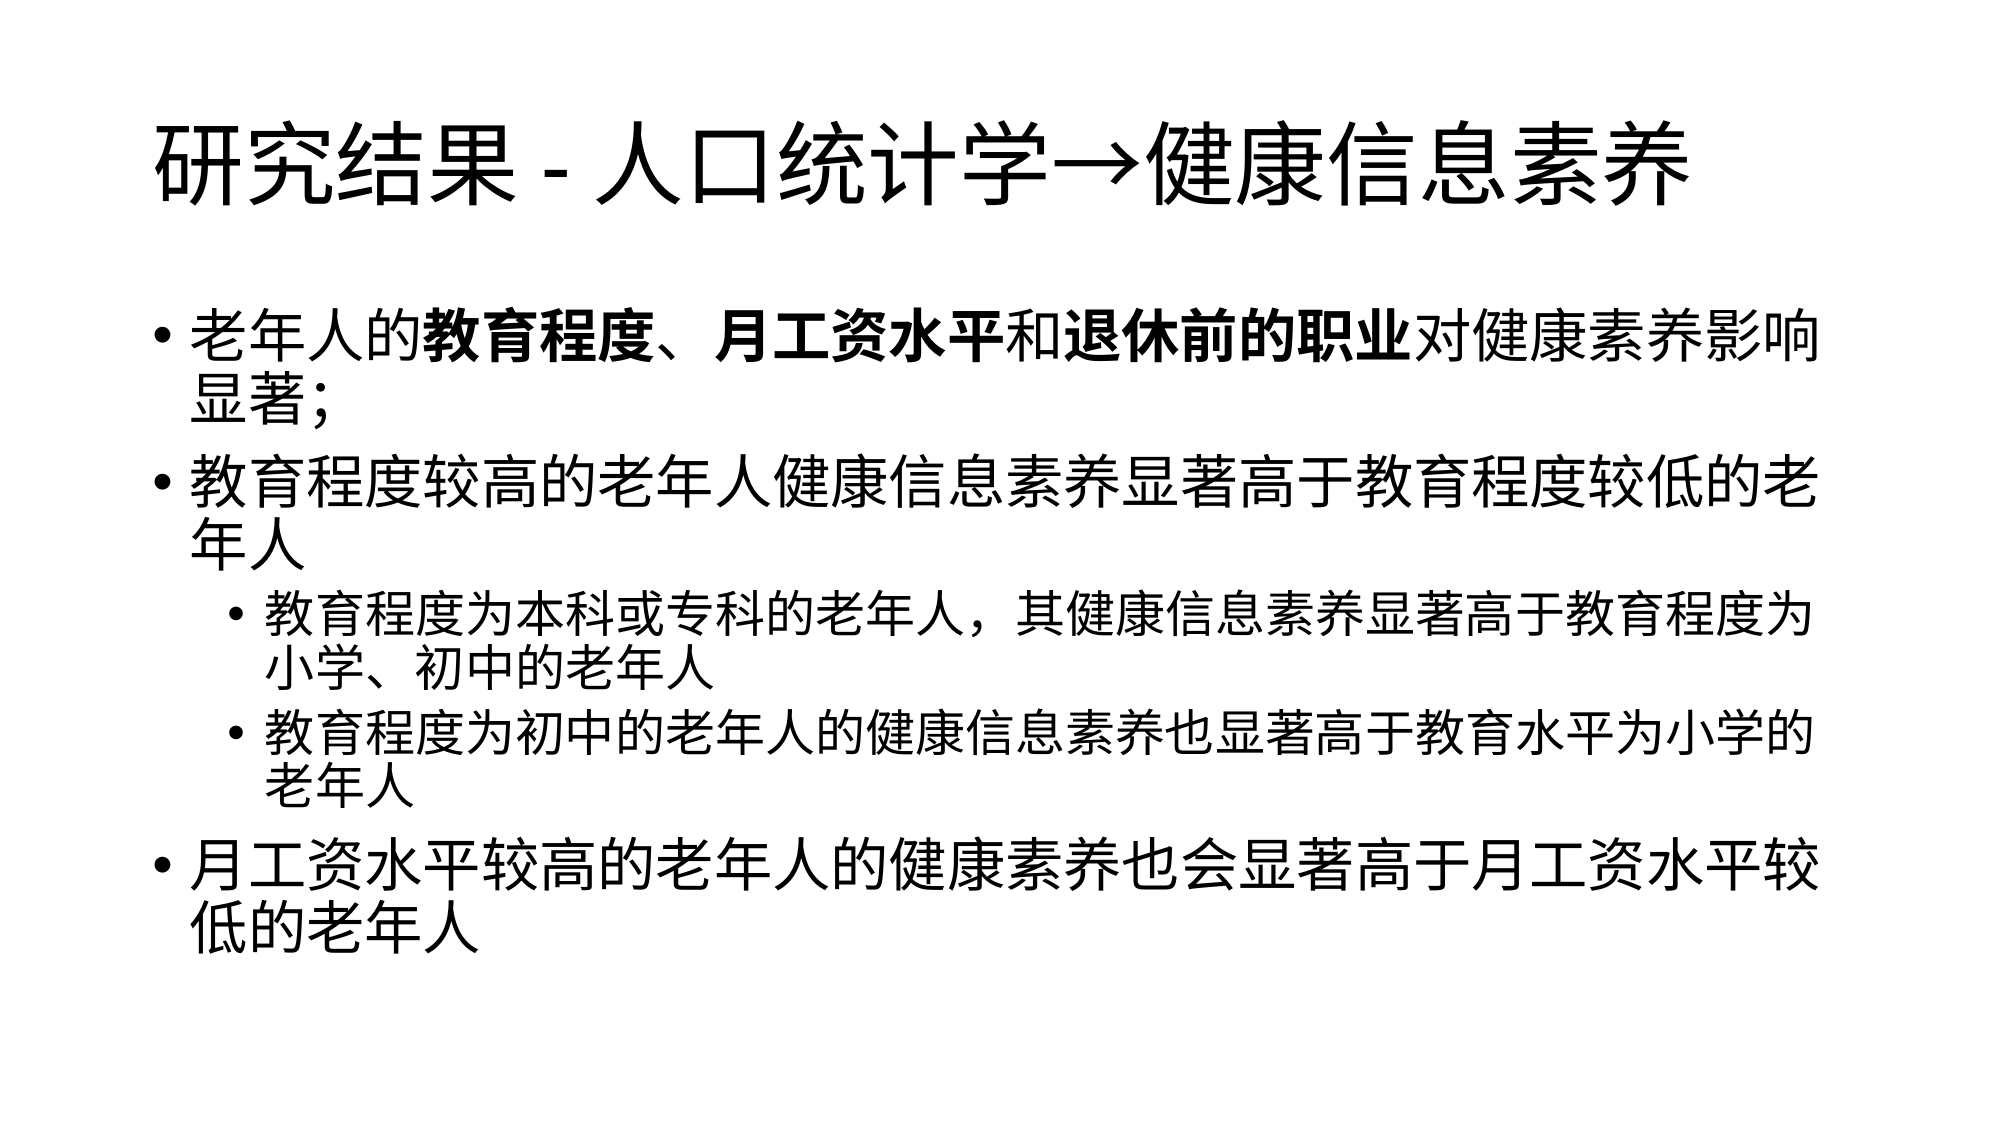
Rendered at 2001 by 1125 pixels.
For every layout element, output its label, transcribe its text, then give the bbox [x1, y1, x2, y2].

list 老年人的教育程度、月工资水平和退休前的职业对健康素养影响显著； 教育程度较高的老年人健康信息素养显著高于教育程度较低的老年人 教育程度为本科或专科的老年人，其健康信息素养显著高于教育程度为小学、初中的老年人 教育程度为初中的老年人的健康信息素养也显著高于教育水平为小学的老年人 月工资水平较高的老年人的健康素养也会显著高于月工资水平较低的老年人 [137, 299, 1863, 1014]
title 研究结果-人口统计学→健康信息素养 [137, 59, 1863, 278]
